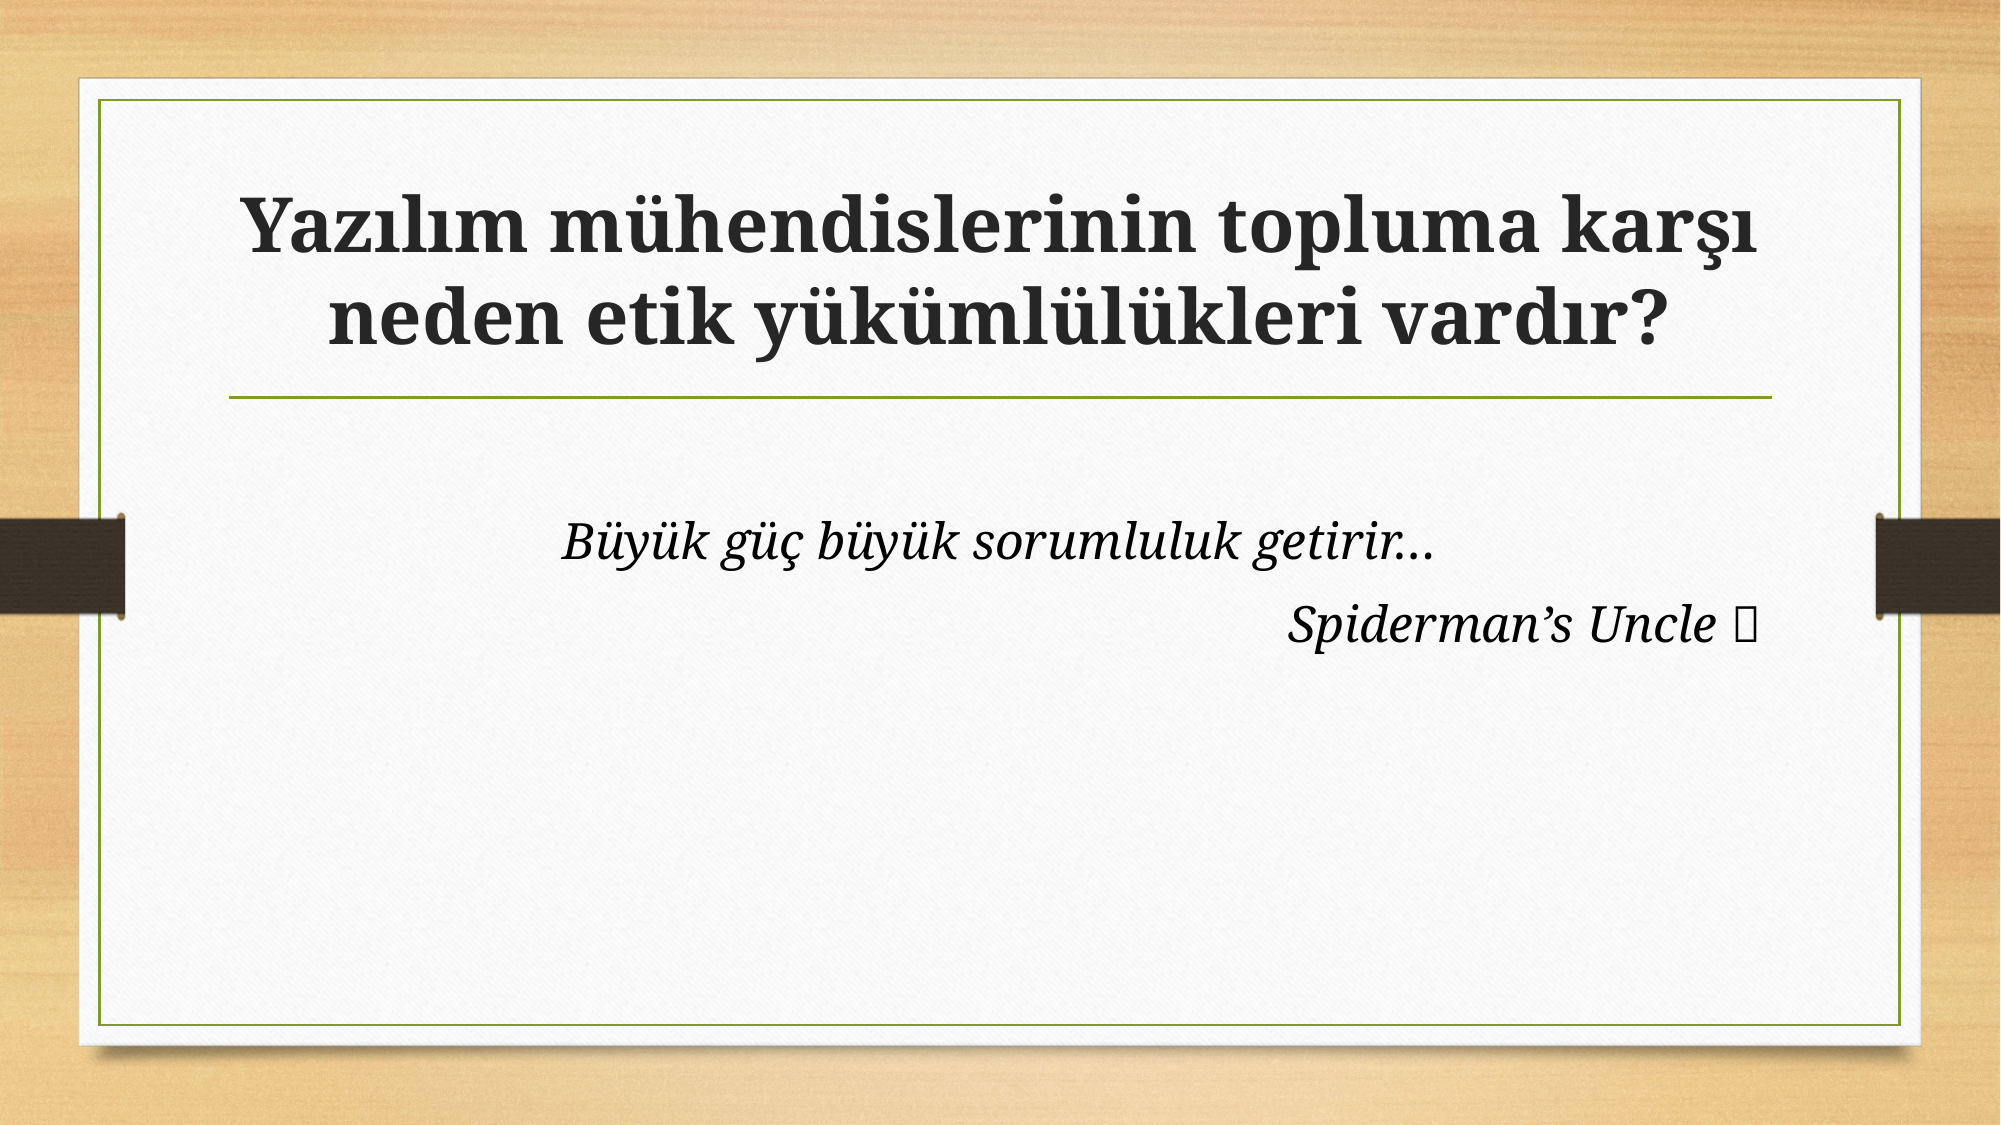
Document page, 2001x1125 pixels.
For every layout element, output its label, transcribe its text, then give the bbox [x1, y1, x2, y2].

title Yazılım mühendislerinin topluma karşı neden etik yükümlülükleri vardır? [212, 161, 1788, 375]
picture [0, 0, 2001, 1125]
list Büyük güç büyük sorumluluk getirir… Spiderman’s Uncle  [212, 419, 1788, 964]
